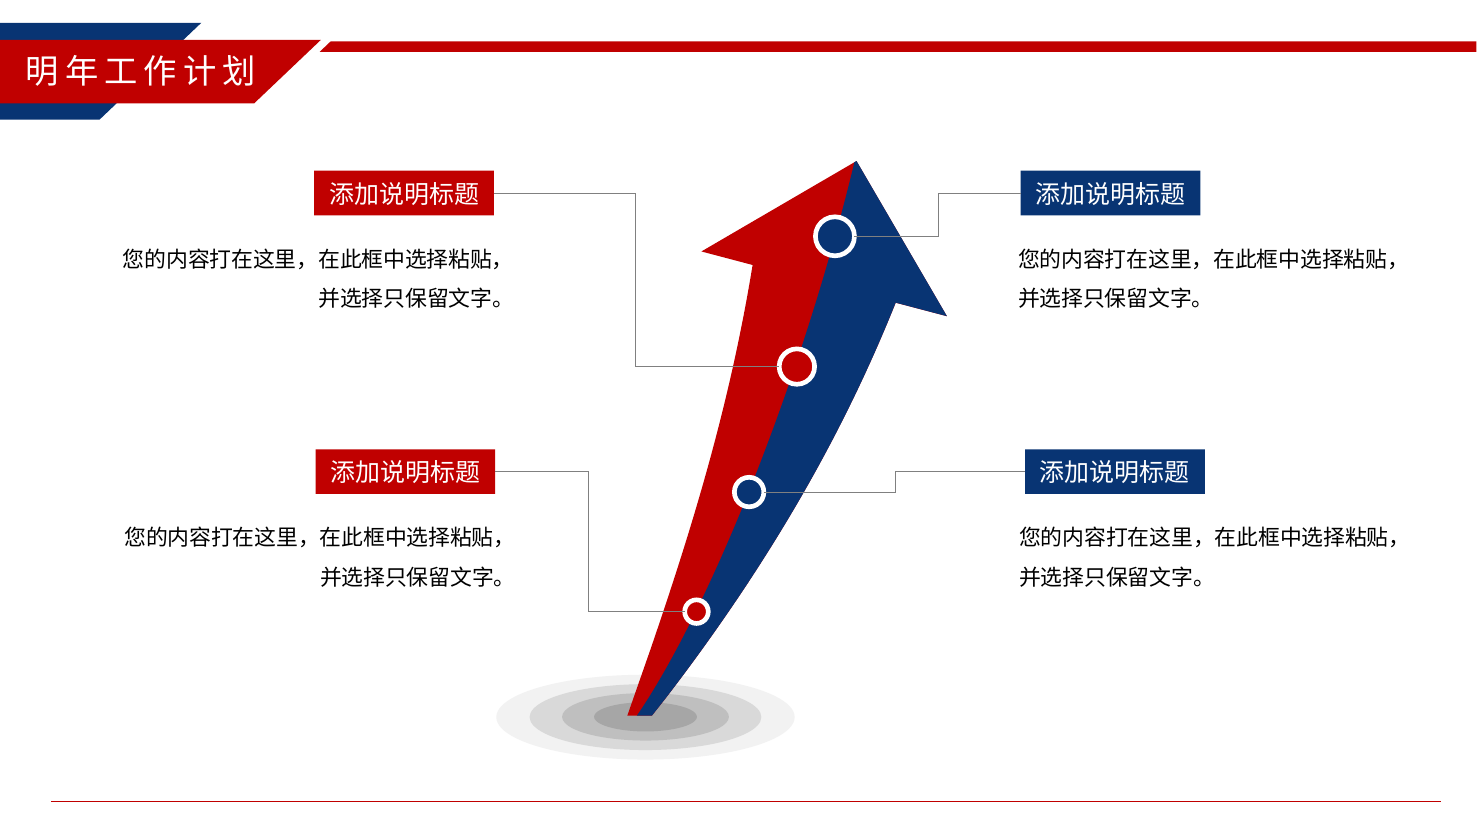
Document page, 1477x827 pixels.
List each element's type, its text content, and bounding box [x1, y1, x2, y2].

text_box [328, 40, 1477, 54]
text_box [683, 598, 710, 625]
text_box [496, 471, 685, 612]
text_box [685, 367, 787, 604]
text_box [1018, 170, 1429, 316]
text_box [814, 215, 856, 257]
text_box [1019, 449, 1431, 595]
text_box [496, 674, 795, 760]
text_box [0, 98, 262, 105]
text_box [780, 161, 853, 356]
text_box [778, 347, 816, 386]
text_box [839, 159, 877, 226]
text_box [733, 476, 765, 508]
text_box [854, 193, 1020, 237]
text_box 明年工作计划 [0, 42, 424, 98]
text_box [640, 612, 689, 674]
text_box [104, 449, 516, 595]
text_box [661, 493, 805, 674]
text_box [0, 21, 204, 38]
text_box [103, 170, 515, 316]
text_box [494, 193, 780, 367]
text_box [763, 471, 1025, 493]
text_box [753, 237, 950, 483]
text_box [0, 105, 117, 121]
text_box [0, 38, 324, 42]
